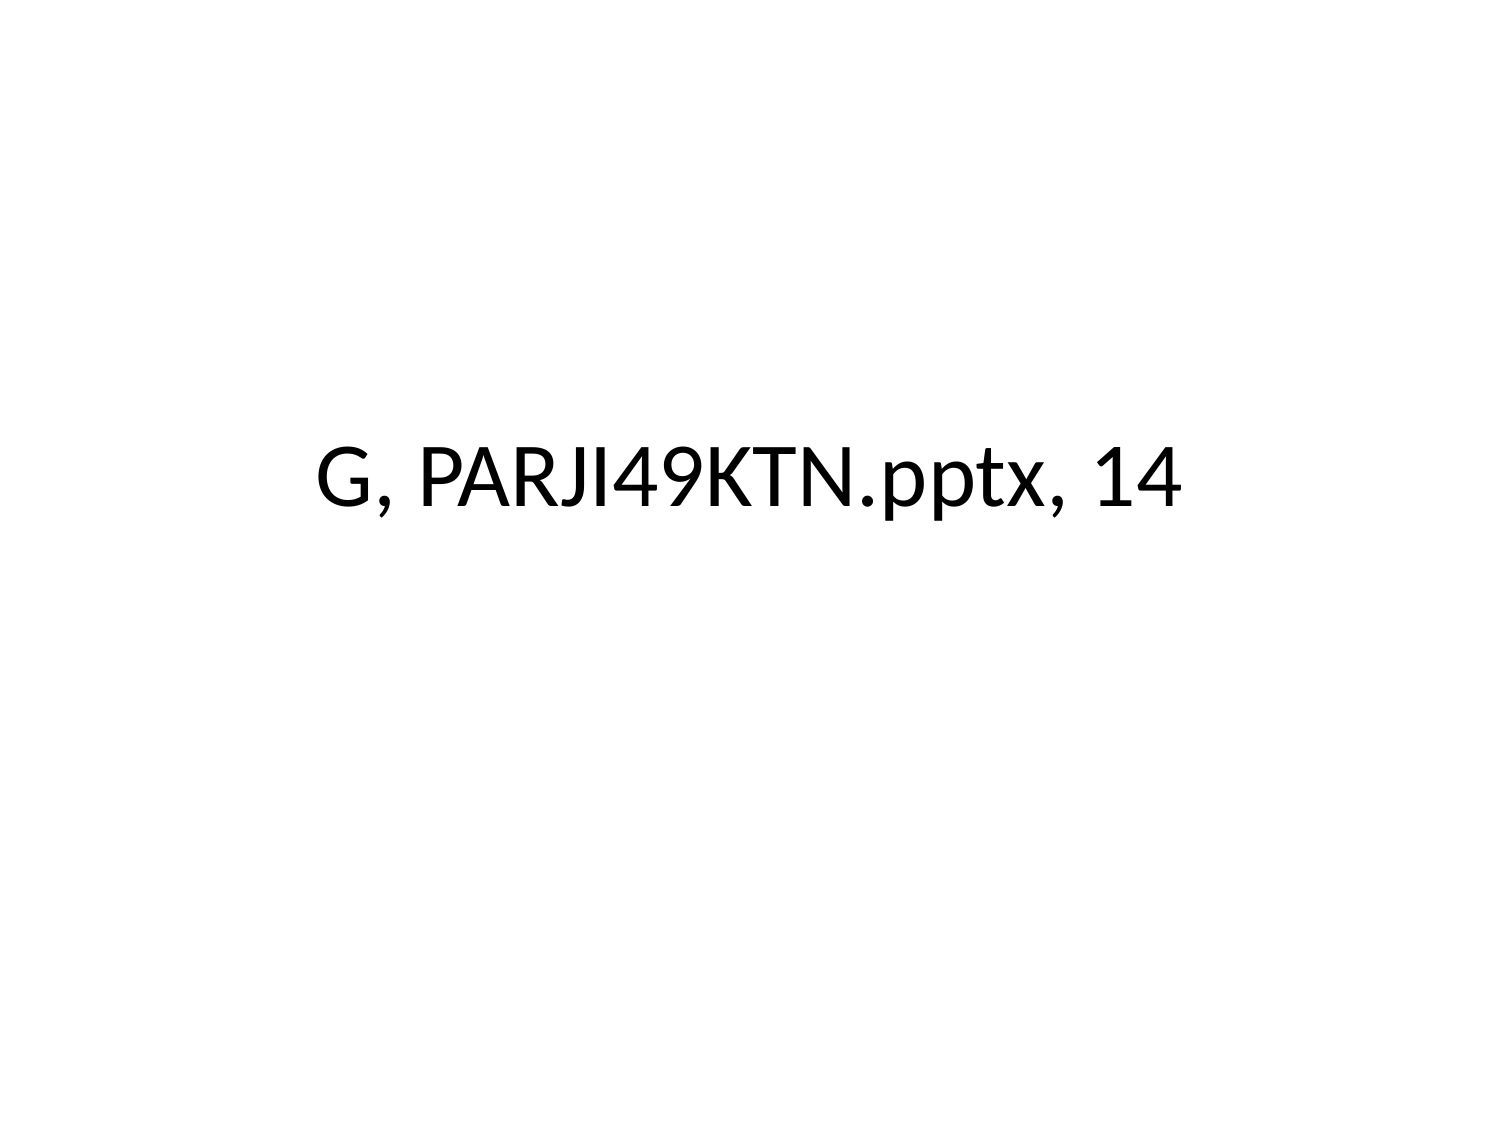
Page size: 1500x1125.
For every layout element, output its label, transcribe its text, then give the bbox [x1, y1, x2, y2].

title G, PARJI49KTN.pptx, 14 [112, 349, 1388, 591]
